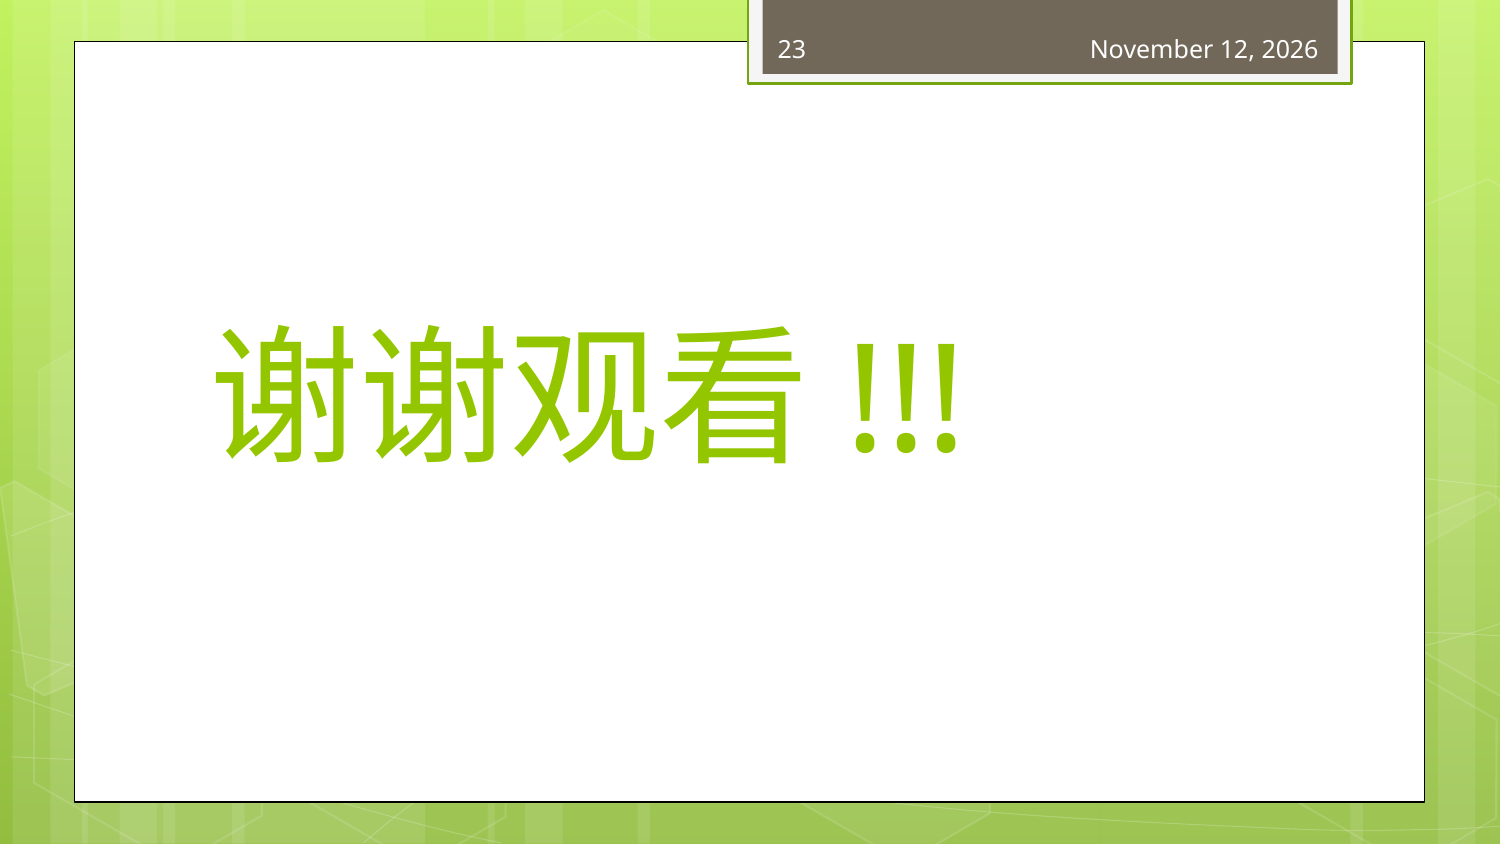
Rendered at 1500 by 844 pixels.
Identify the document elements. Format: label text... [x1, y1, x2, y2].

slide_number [983, 27, 1334, 73]
slide_number 23 [762, 27, 982, 73]
title 谢谢观看!!! [194, 173, 1348, 590]
